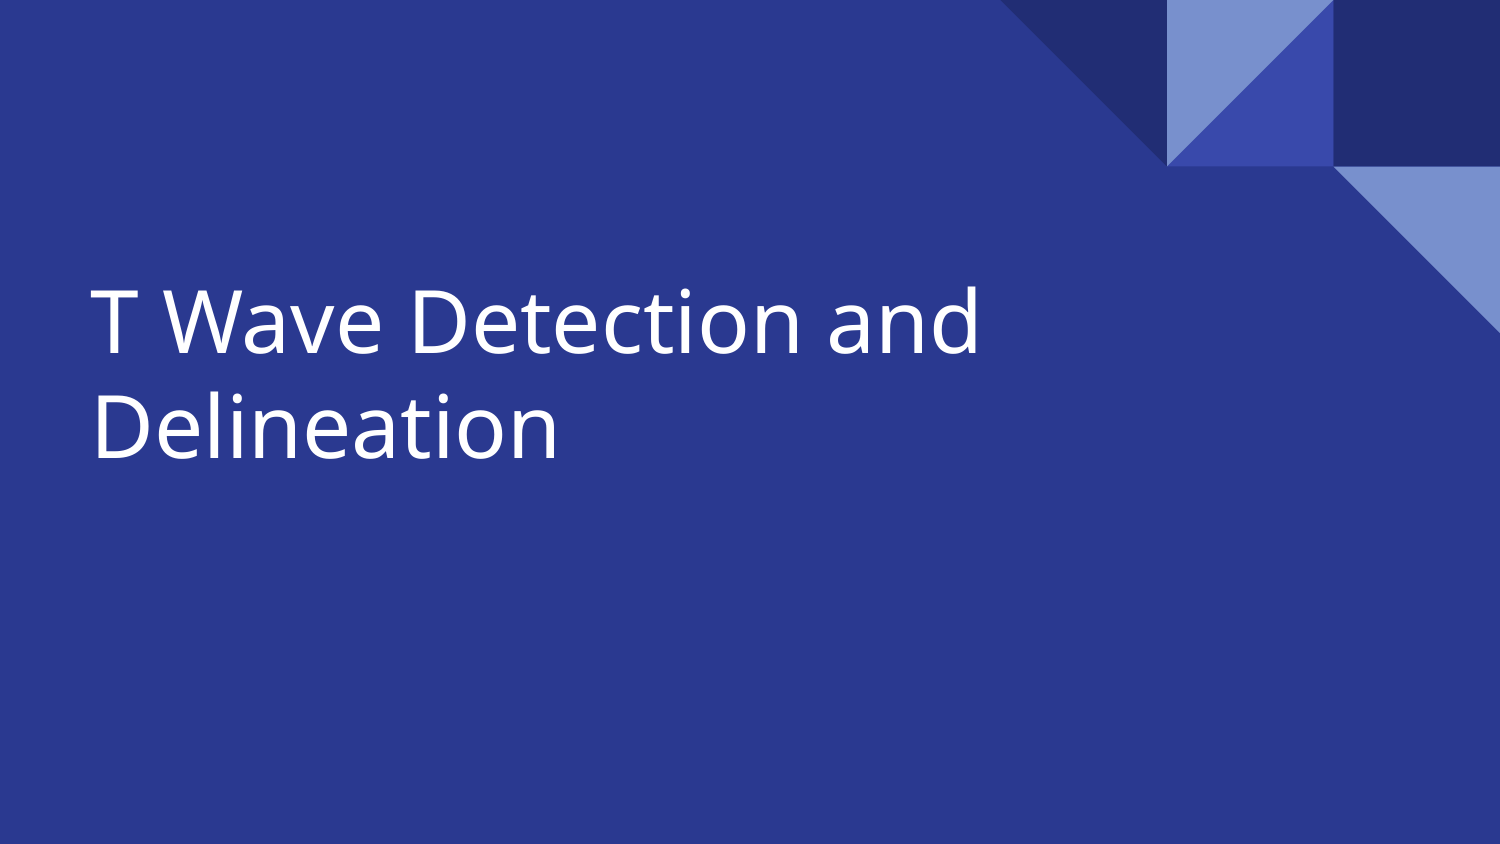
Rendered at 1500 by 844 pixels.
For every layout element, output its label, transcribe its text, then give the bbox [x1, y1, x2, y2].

title T Wave Detection and Delineation [75, 353, 1425, 491]
